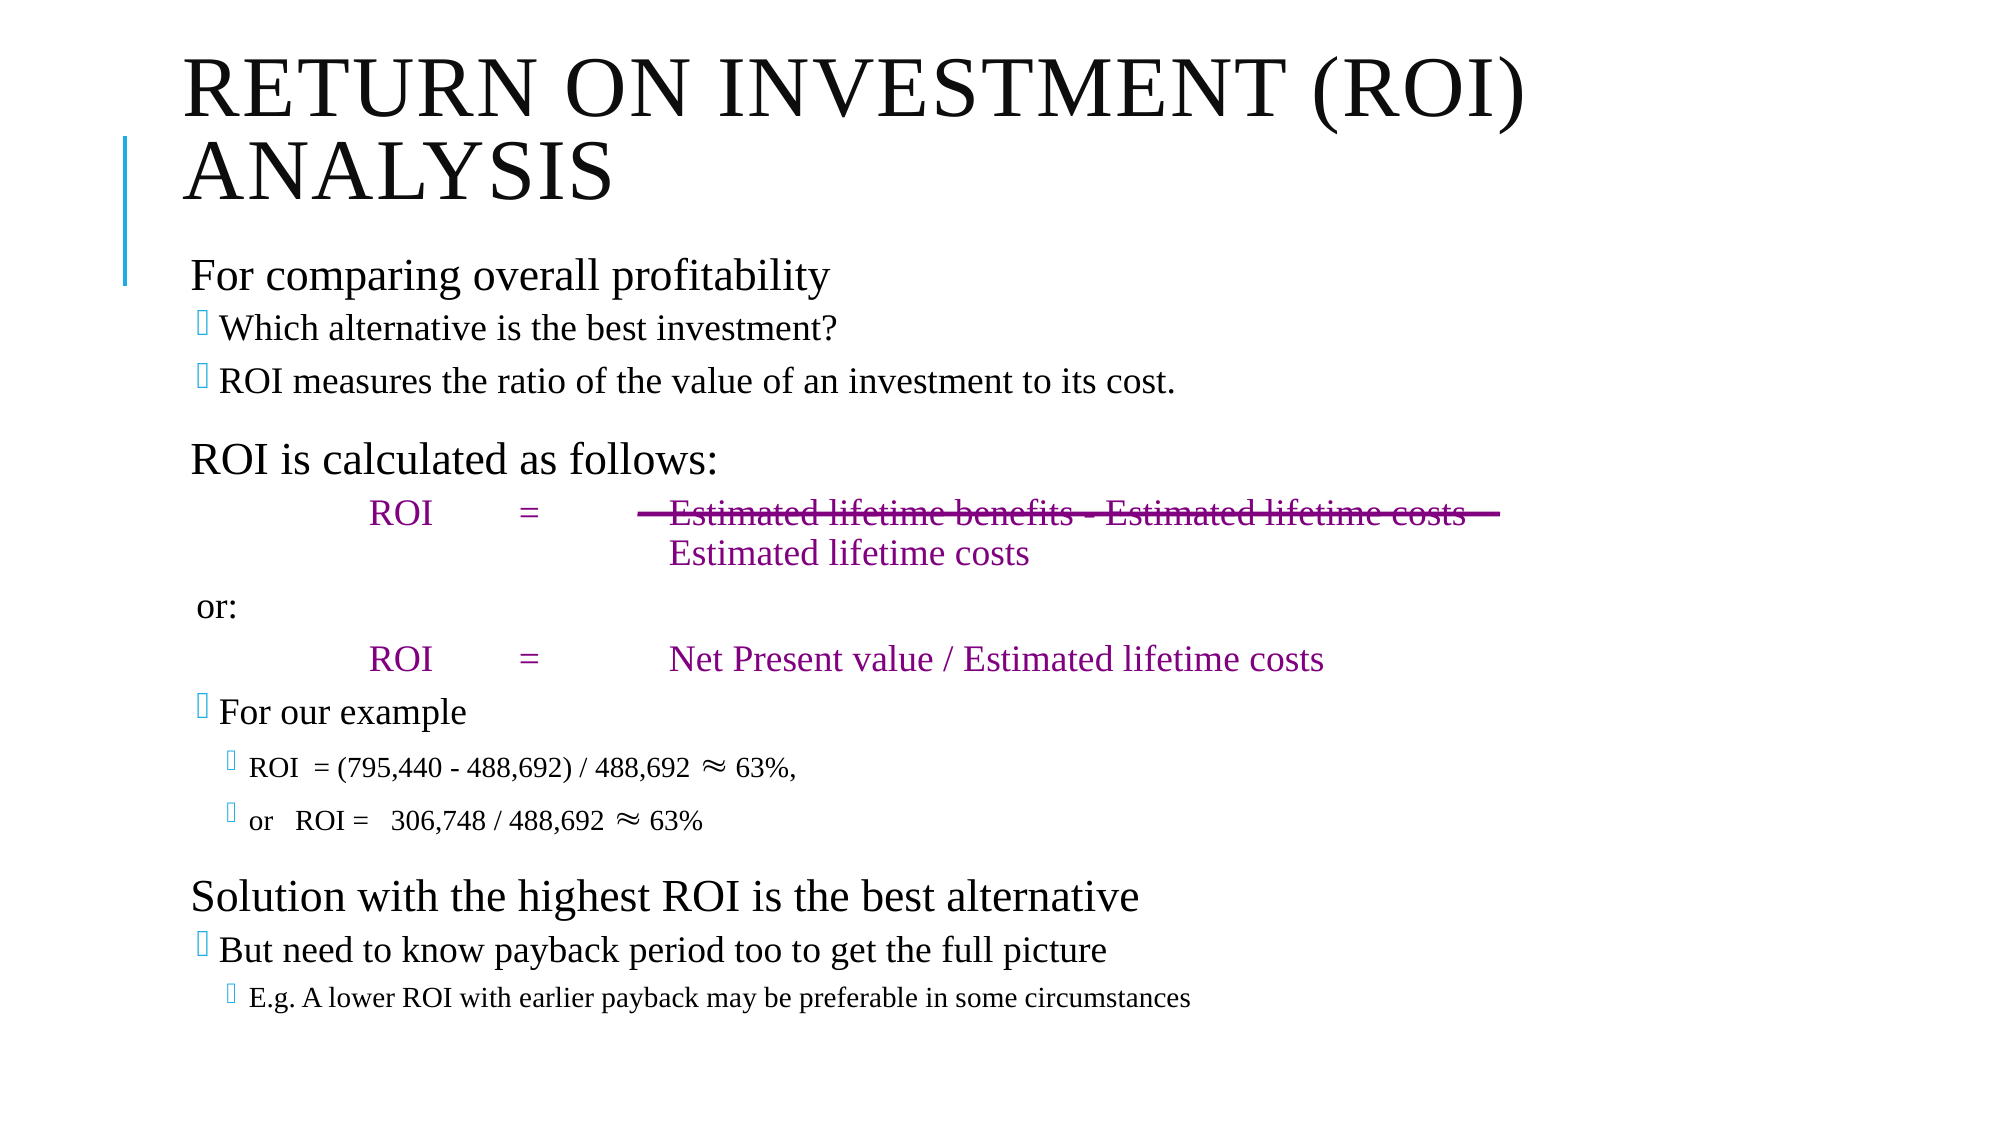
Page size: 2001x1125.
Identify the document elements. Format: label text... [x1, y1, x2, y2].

title Return on Investment (ROI) analysis [168, 42, 1967, 224]
list For comparing overall profitability Which alternative is the best investment? ROI measures the ratio of the value of an investment to its cost. ROI is calculated as follows: ROI = Estimated lifetime benefits - Estimated lifetime costs Estimated lifetime costs or: ROI = Net Present value / Estimated lifetime costs For our example ROI = (795,440 - 488,692) / 488,692  63%, or ROI = 306,748 / 488,692  63% Solution with the highest ROI is the best alternative But need to know payback period too to get the full picture E.g. A lower ROI with earlier payback may be preferable in some circumstances [168, 242, 1967, 1084]
